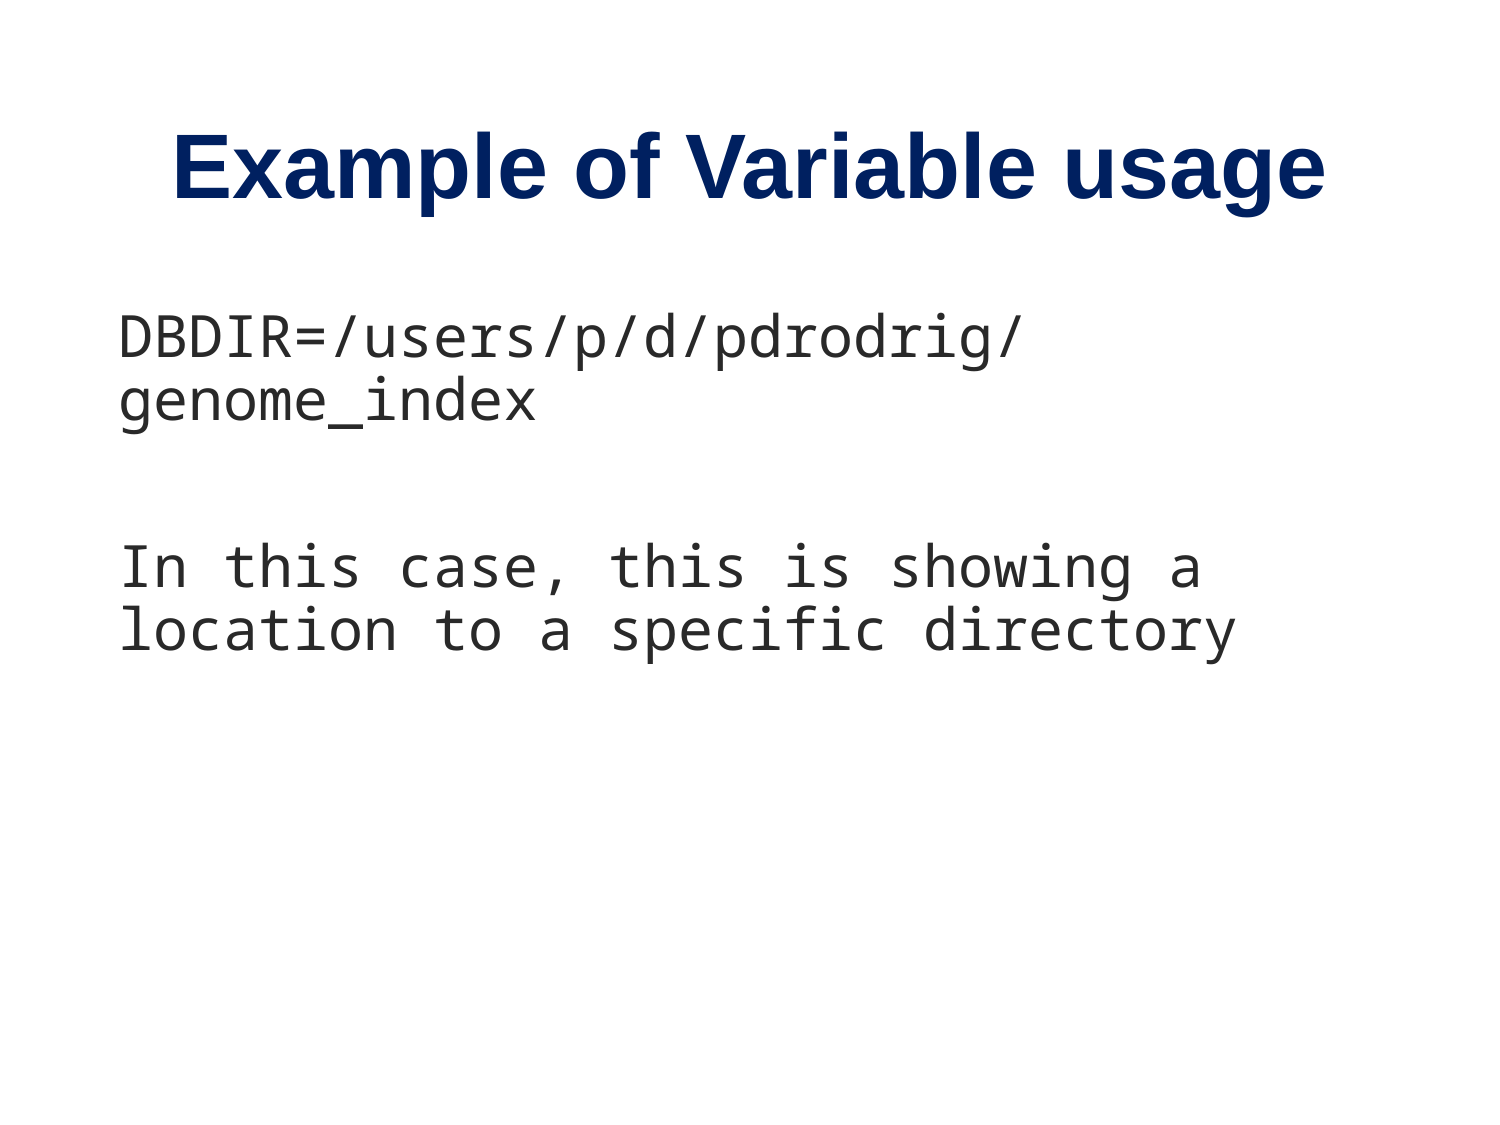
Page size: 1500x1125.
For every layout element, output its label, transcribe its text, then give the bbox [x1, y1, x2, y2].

list DBDIR=/users/p/d/pdrodrig/genome_index In this case, this is showing a location to a specific directory [103, 299, 1397, 1014]
title Example of Variable usage [103, 59, 1397, 278]
